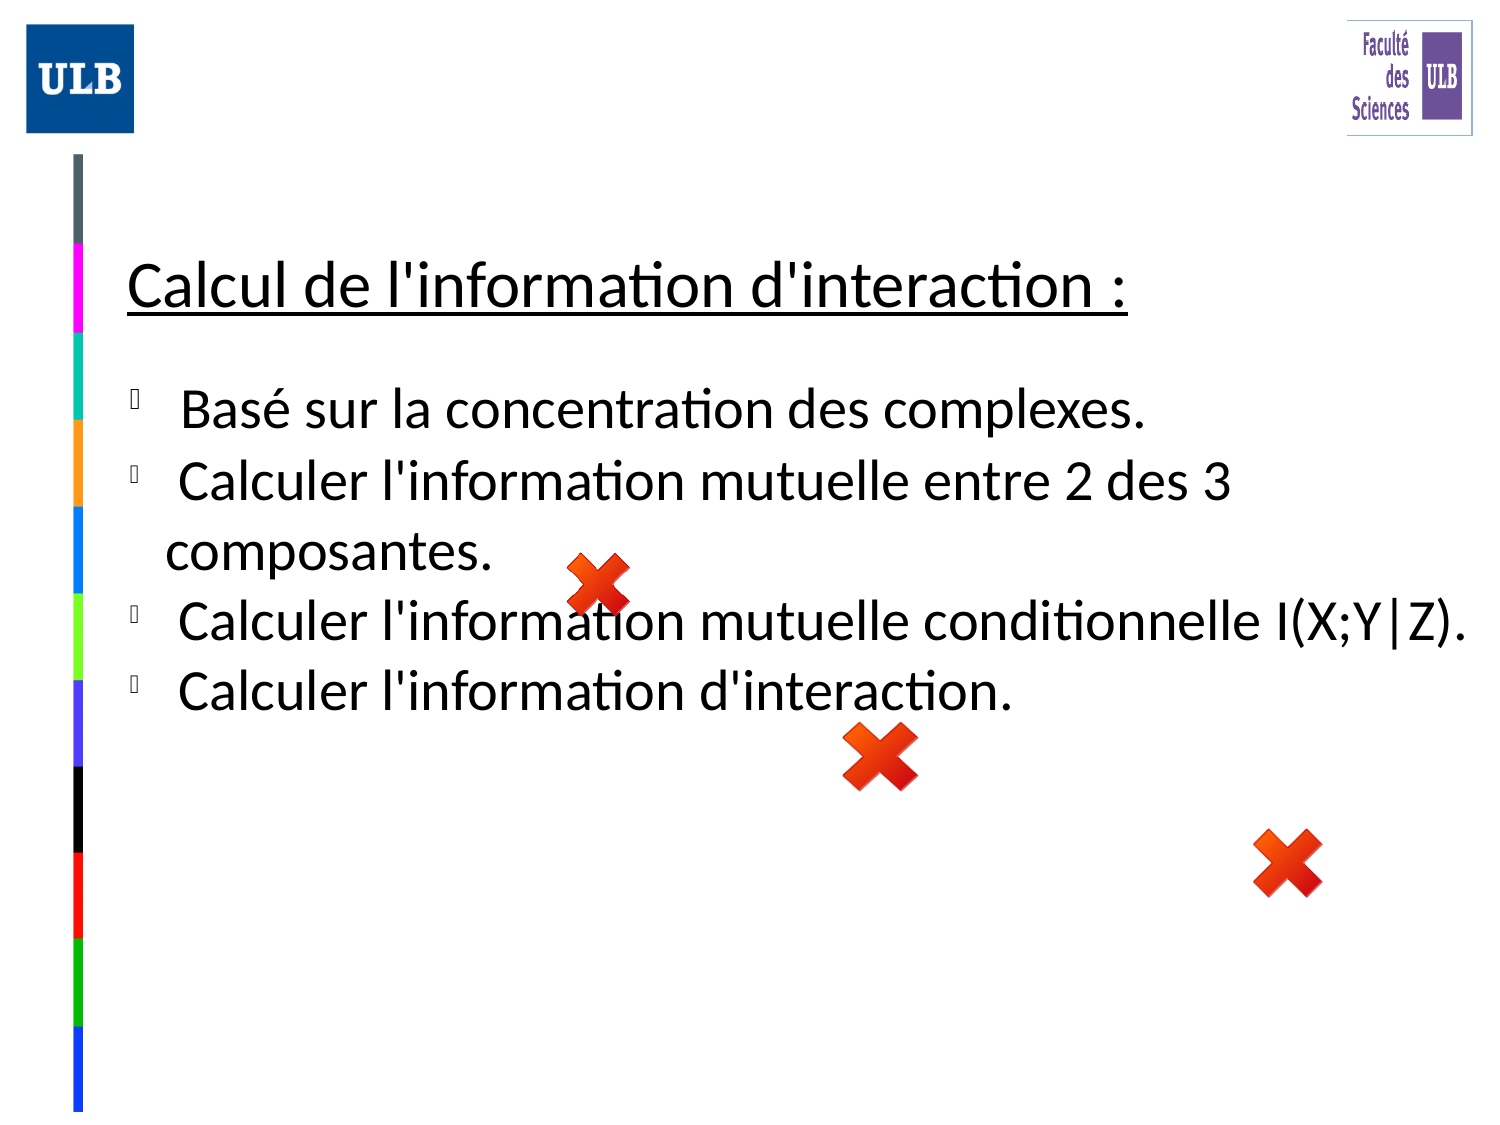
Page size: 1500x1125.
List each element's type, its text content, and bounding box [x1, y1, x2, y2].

picture [813, 696, 946, 817]
text_box Calcul de l'information d'interaction : [112, 160, 1388, 402]
picture [542, 529, 651, 638]
picture [7, 24, 142, 143]
picture [74, 155, 83, 1111]
picture [1227, 802, 1347, 922]
picture [1345, 21, 1471, 135]
text_box Basé sur la concentration des complexes. Calculer l'information mutuelle entre 2 des 3 composantes. Calculer l'information mutuelle conditionnelle I(X;Y|Z). Calculer l'information d'interaction. [129, 362, 1477, 1099]
